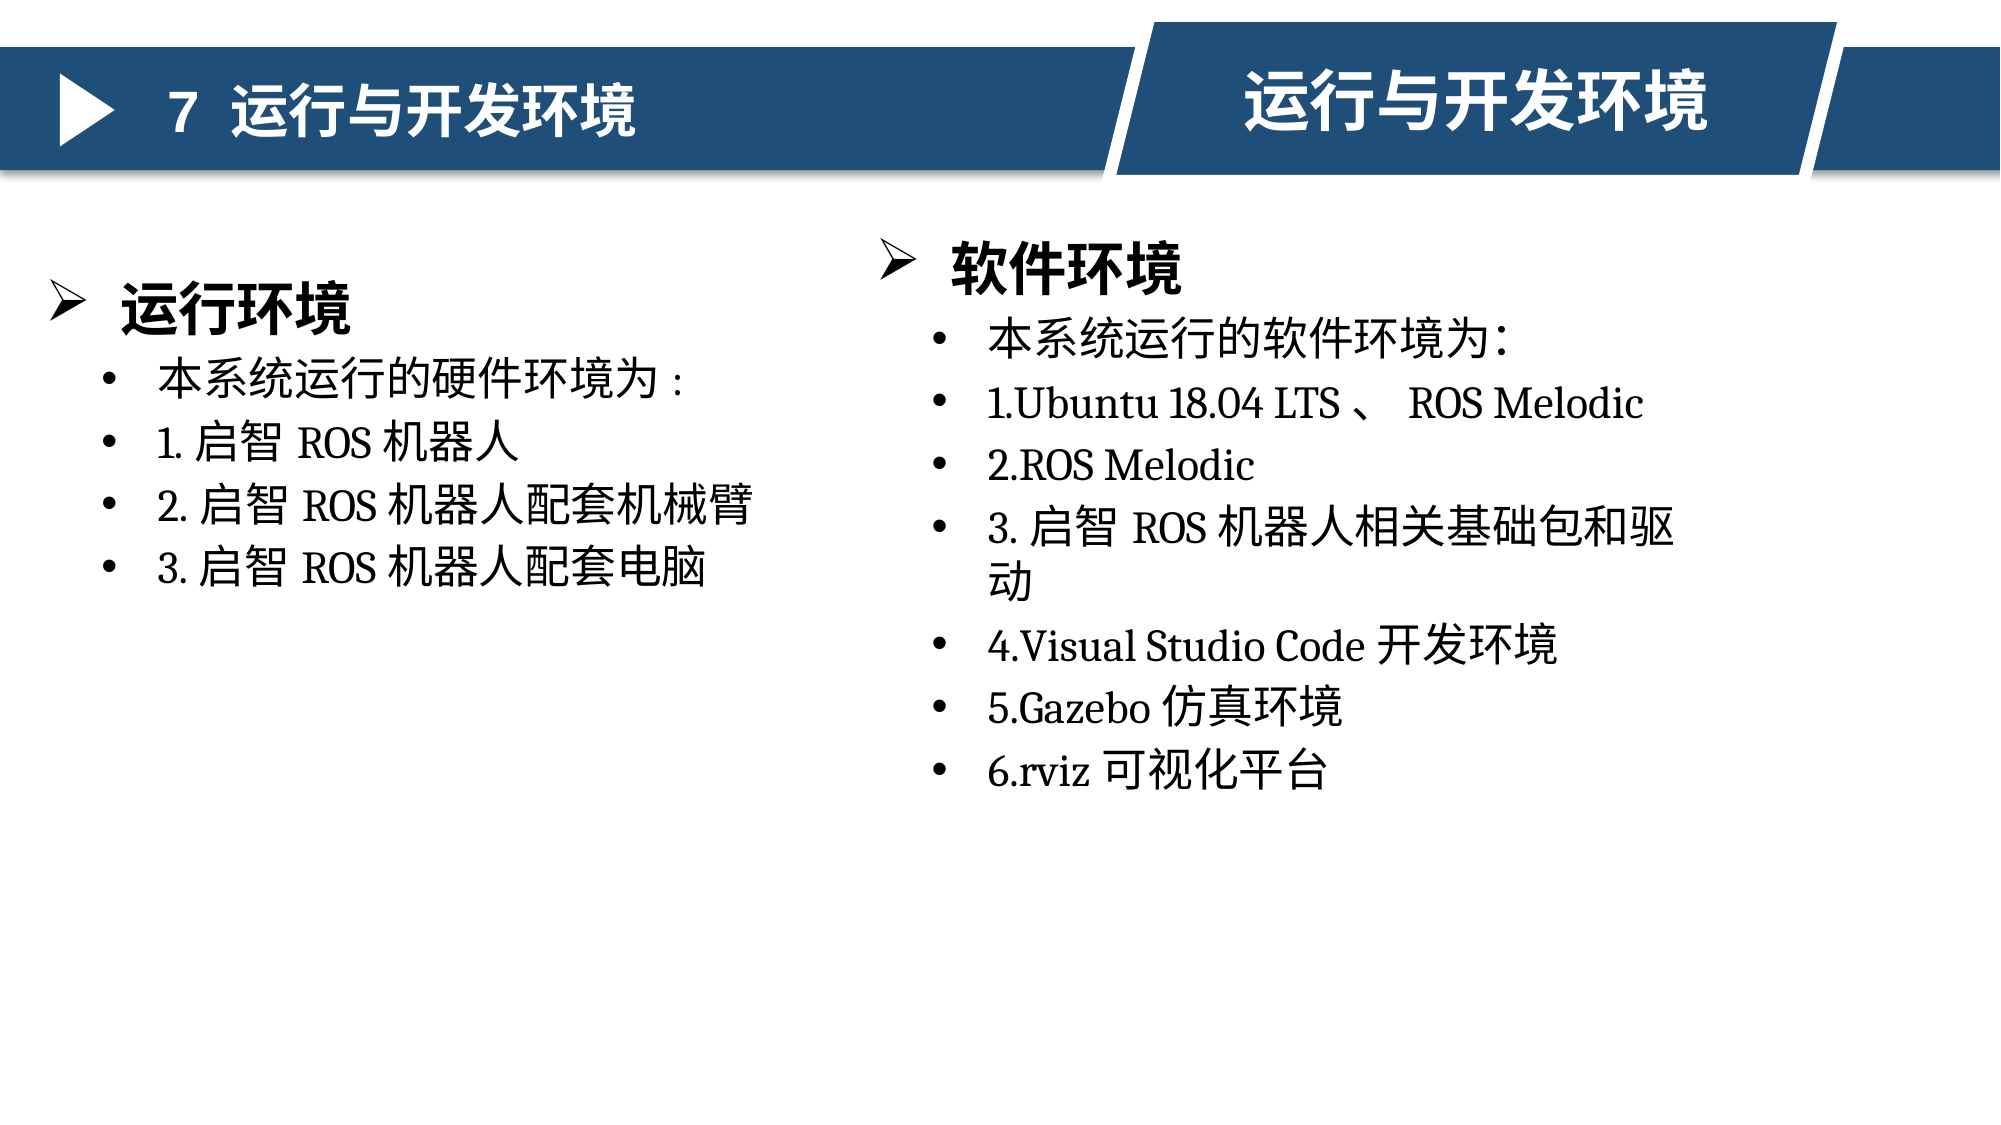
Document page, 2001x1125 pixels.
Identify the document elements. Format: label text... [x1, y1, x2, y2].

text_box 运行与开发环境 [1106, 14, 1847, 183]
text_box [1808, 46, 2000, 171]
text_box [0, 46, 1140, 171]
text_box 7 运行与开发环境 [153, 67, 731, 152]
text_box 软件环境 本系统运行的软件环境为： 1.Ubuntu 18.04 LTS、ROS Melodic 2.ROS Melodic 3.启智ROS机器人相关基础包和驱动 4.Visual Studio Code开发环境 5.Gazebo仿真环境 6.rviz可视化平台 [860, 224, 1719, 977]
text_box 运行环境 本系统运行的硬件环境为: 1.启智ROS机器人 2.启智ROS机器人配套机械臂 3.启智ROS机器人配套电脑 [30, 264, 895, 1006]
text_box [58, 71, 117, 149]
